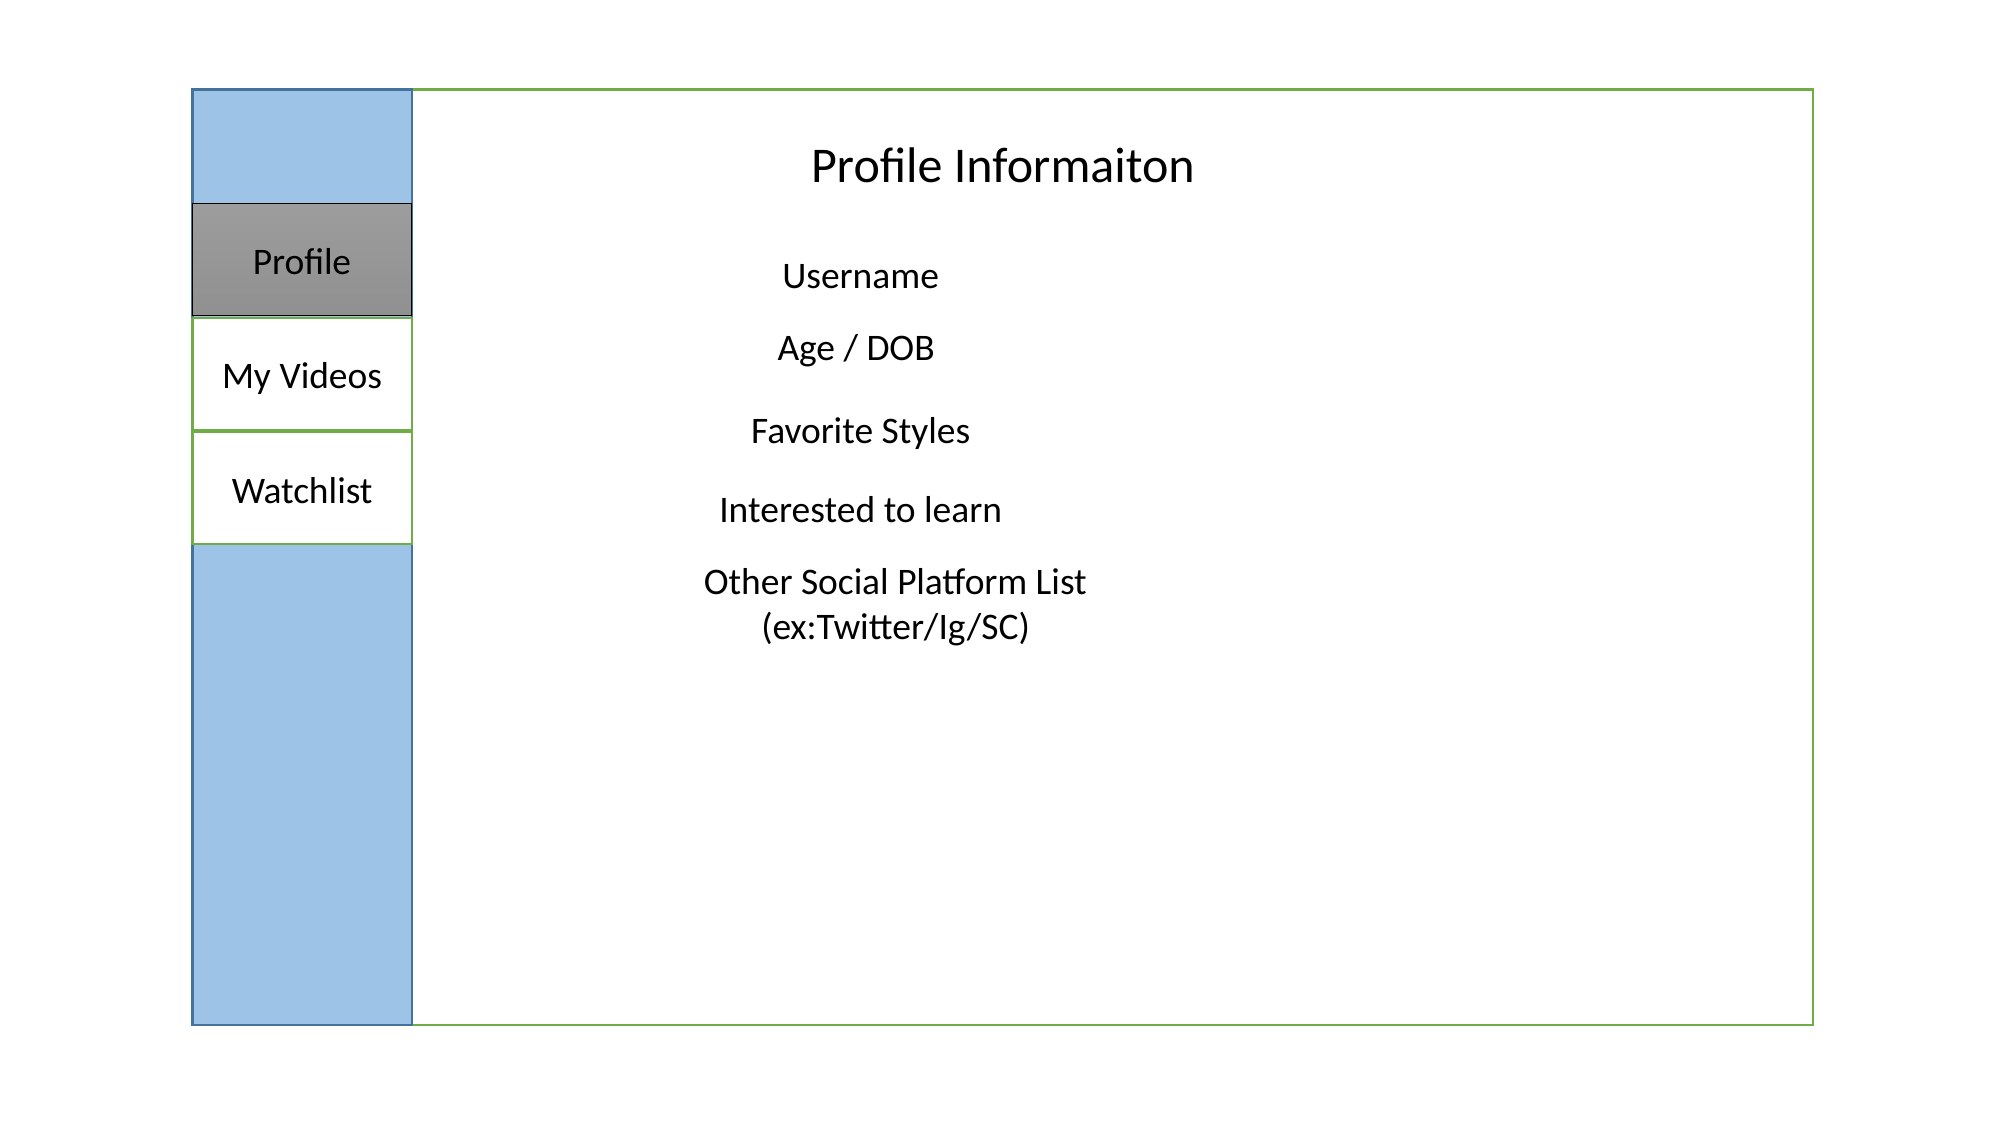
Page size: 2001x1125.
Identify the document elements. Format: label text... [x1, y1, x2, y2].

text_box Profile Informaiton [751, 125, 1255, 201]
text_box Other Social Platform List (ex:Twitter/Ig/SC) [559, 549, 1232, 655]
text_box My Videos [191, 317, 413, 431]
text_box Favorite Styles [608, 398, 1113, 459]
text_box [191, 545, 413, 1026]
text_box Interested to learn [608, 477, 1113, 538]
text_box Profile [192, 203, 412, 316]
text_box Age / DOB [604, 315, 1109, 376]
text_box Watchlist [191, 431, 413, 545]
text_box Username [608, 243, 1113, 304]
text_box [413, 88, 1814, 1026]
text_box [191, 88, 413, 317]
